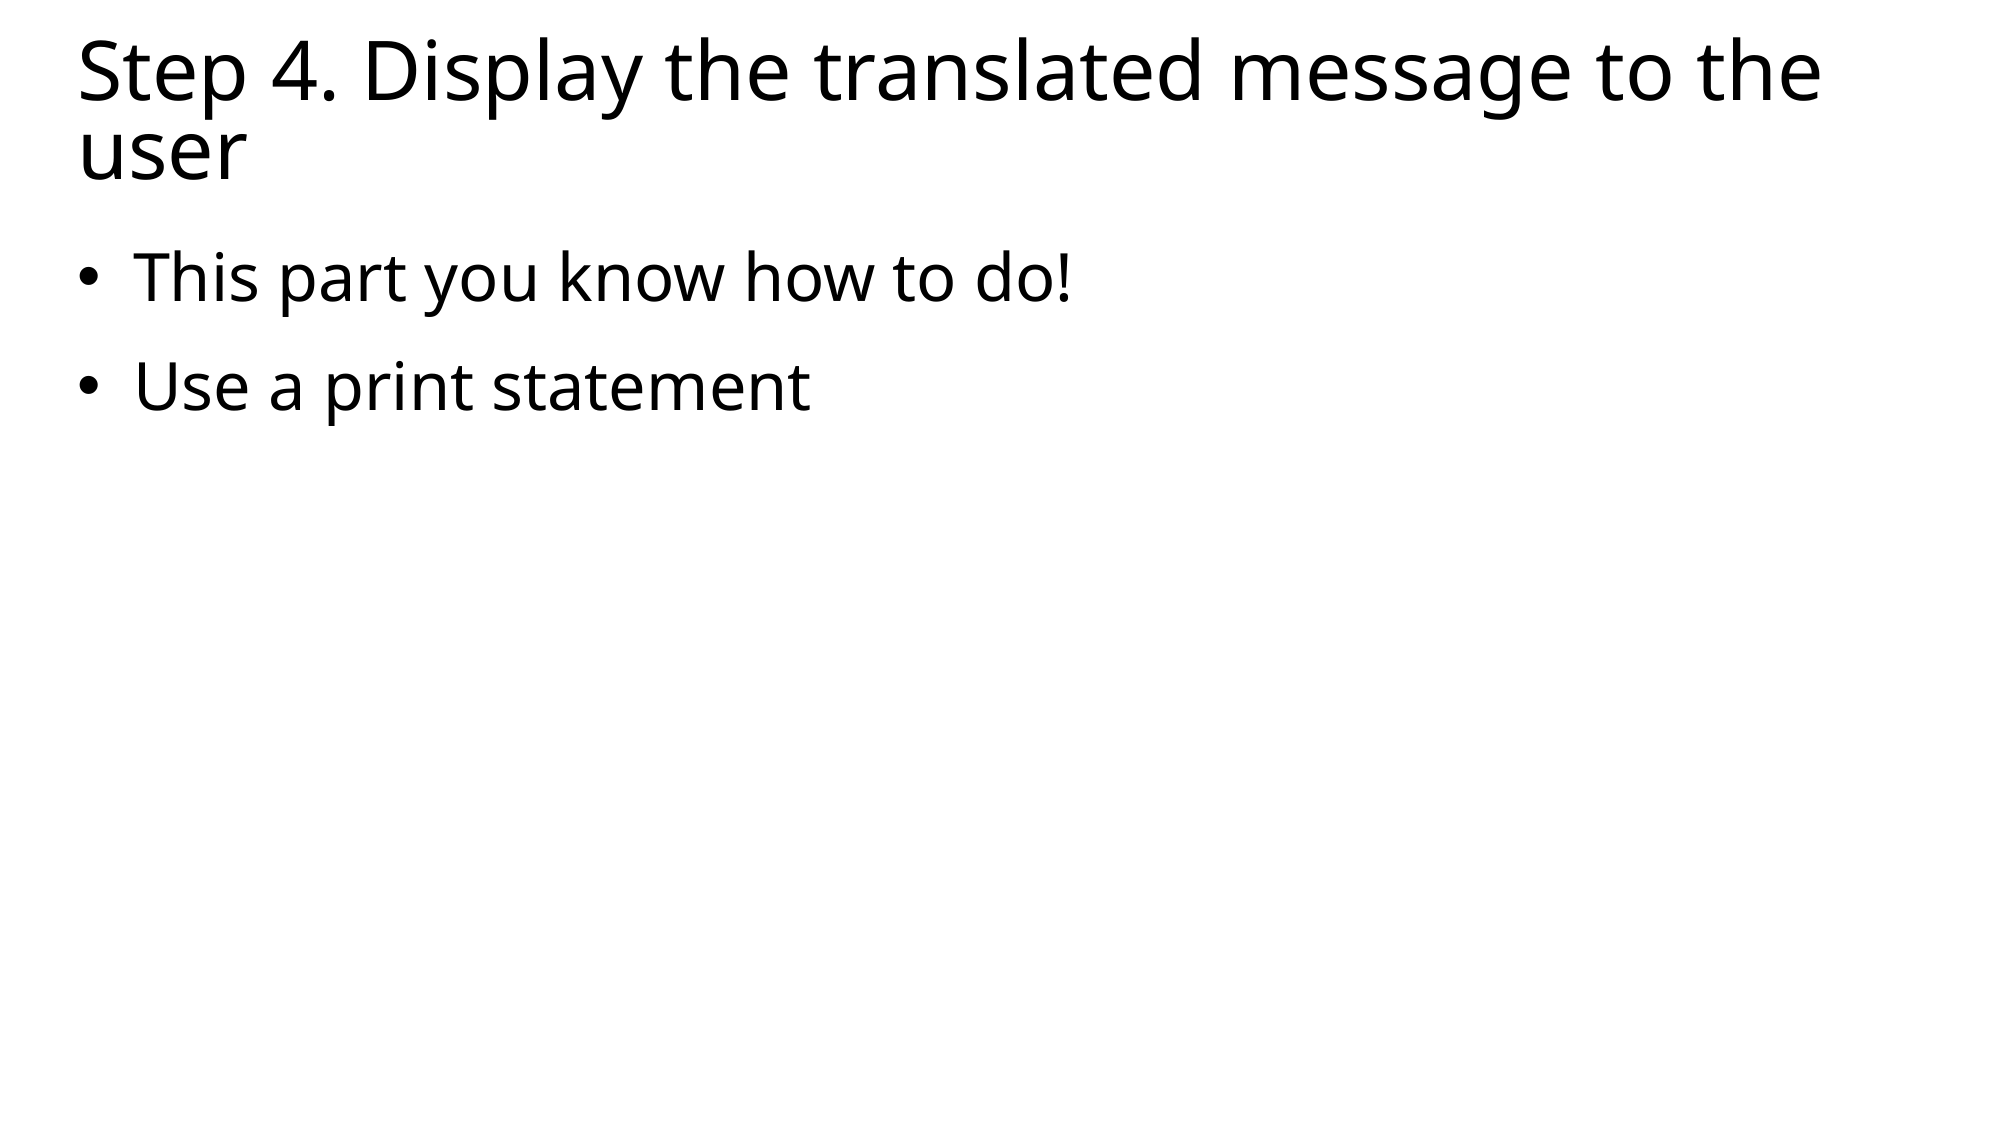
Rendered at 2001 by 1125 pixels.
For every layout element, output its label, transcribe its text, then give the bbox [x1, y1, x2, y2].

list This part you know how to do! Use a print statement [62, 227, 1953, 1096]
title Step 4. Display the translated message to the user [62, 29, 1953, 205]
